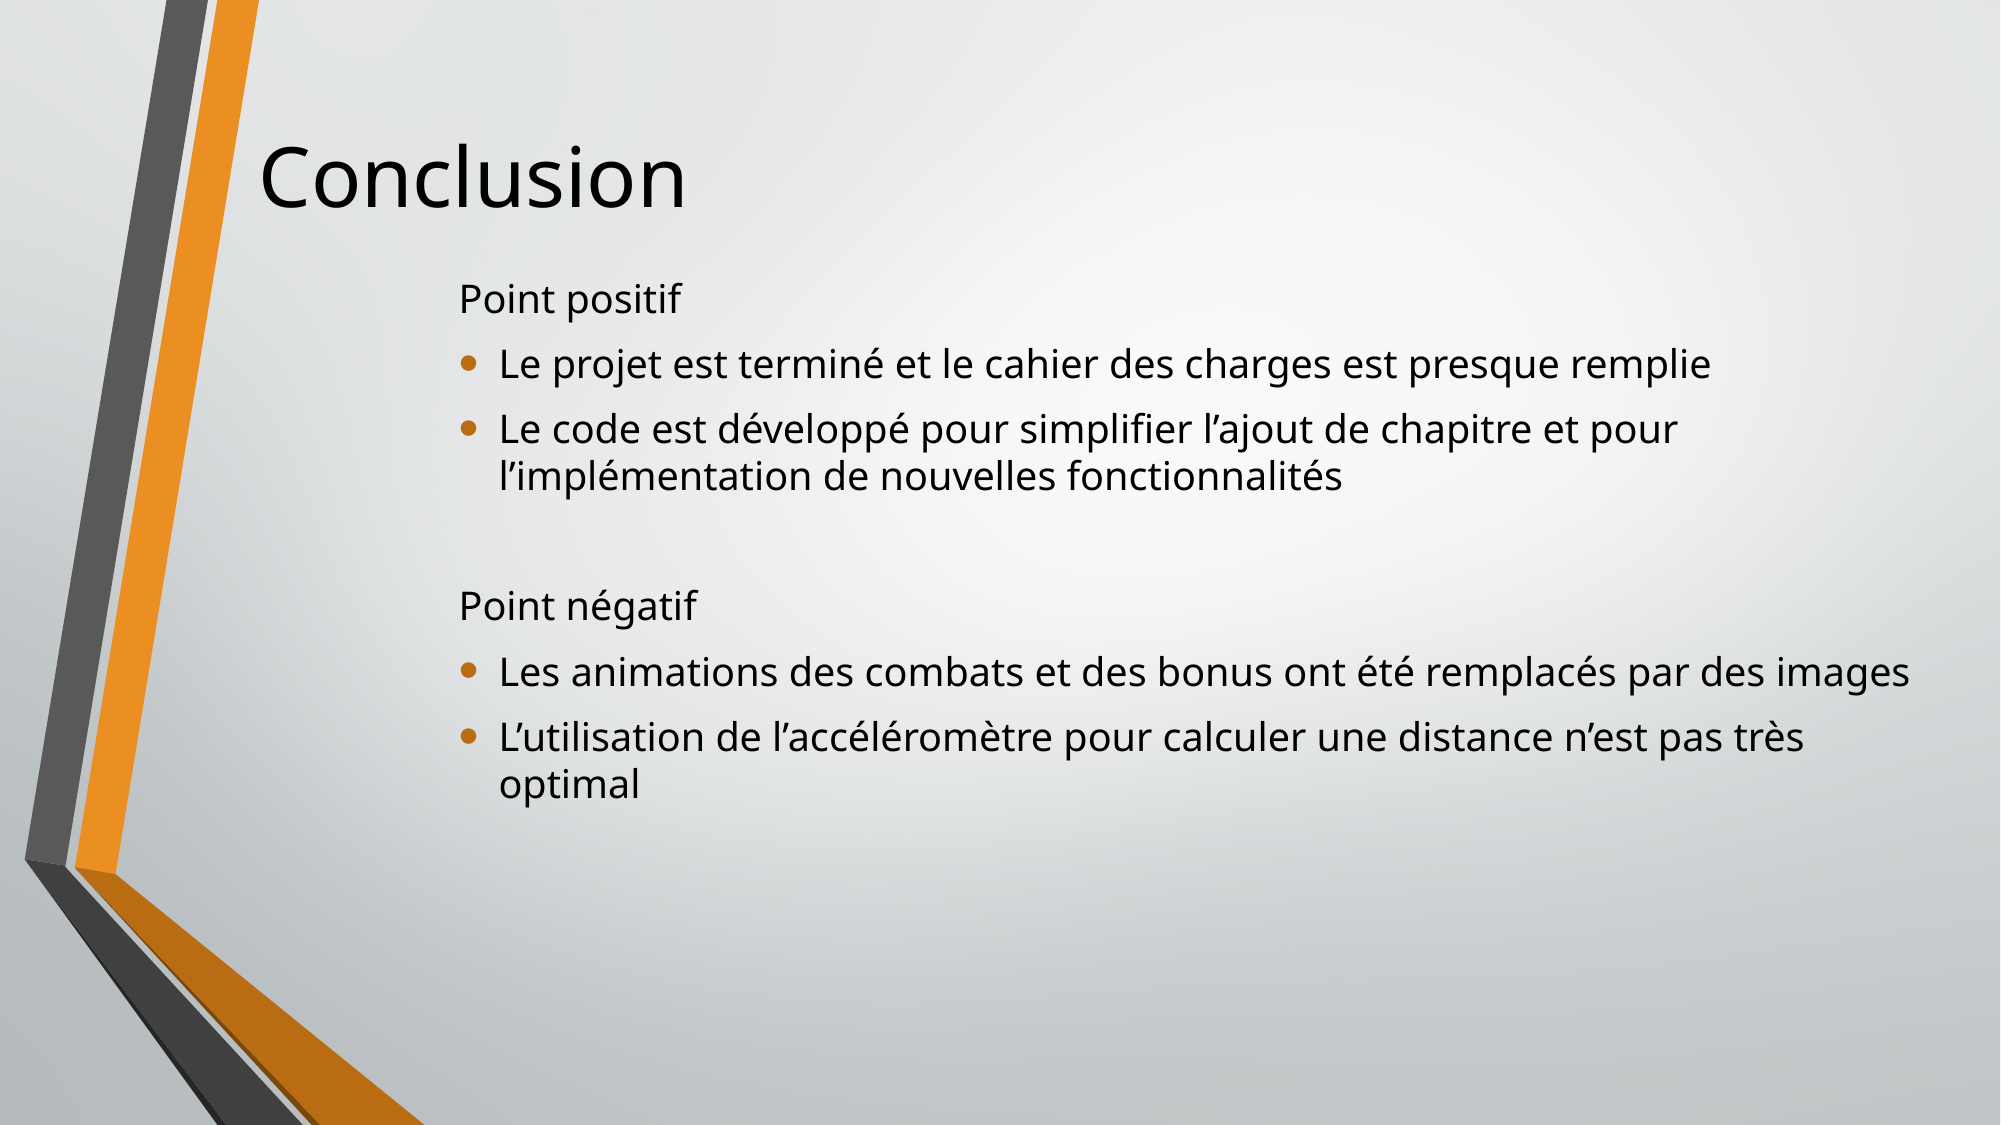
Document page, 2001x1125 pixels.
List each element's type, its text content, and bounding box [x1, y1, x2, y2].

list Point positif Le projet est terminé et le cahier des charges est presque remplie Le code est développé pour simplifier l’ajout de chapitre et pour l’implémentation de nouvelles fonctionnalités Point négatif Les animations des combats et des bonus ont été remplacés par des images L’utilisation de l’accéléromètre pour calculer une distance n’est pas très optimal [443, 266, 1944, 854]
title Conclusion [243, 112, 1887, 235]
